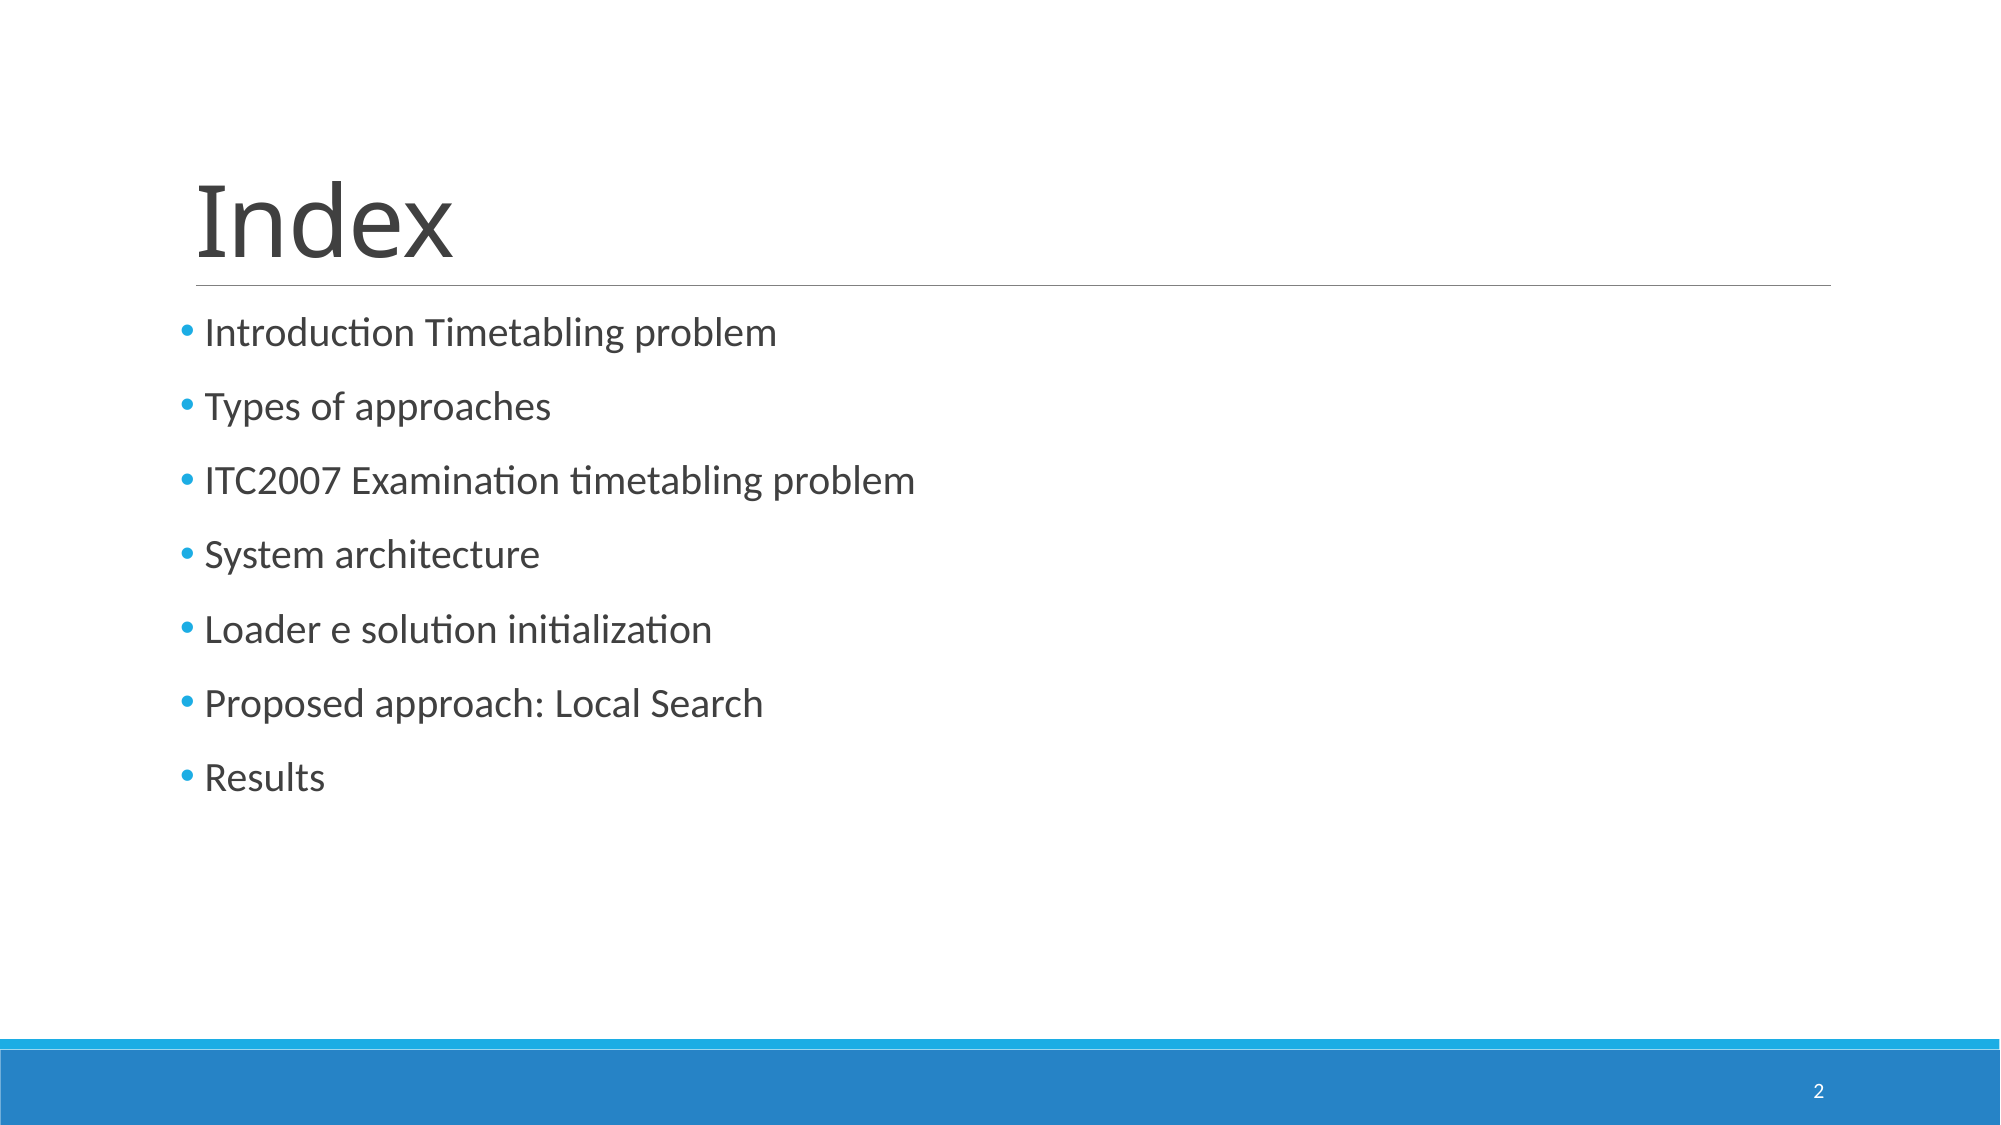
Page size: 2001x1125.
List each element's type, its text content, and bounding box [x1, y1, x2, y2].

slide_number 2 [1624, 1059, 1840, 1120]
list Introduction Timetabling problem Types of approaches ITC2007 Examination timetabling problem System architecture Loader e solution initialization Proposed approach: Local Search Results [180, 302, 1830, 963]
title Index [180, 47, 1830, 285]
